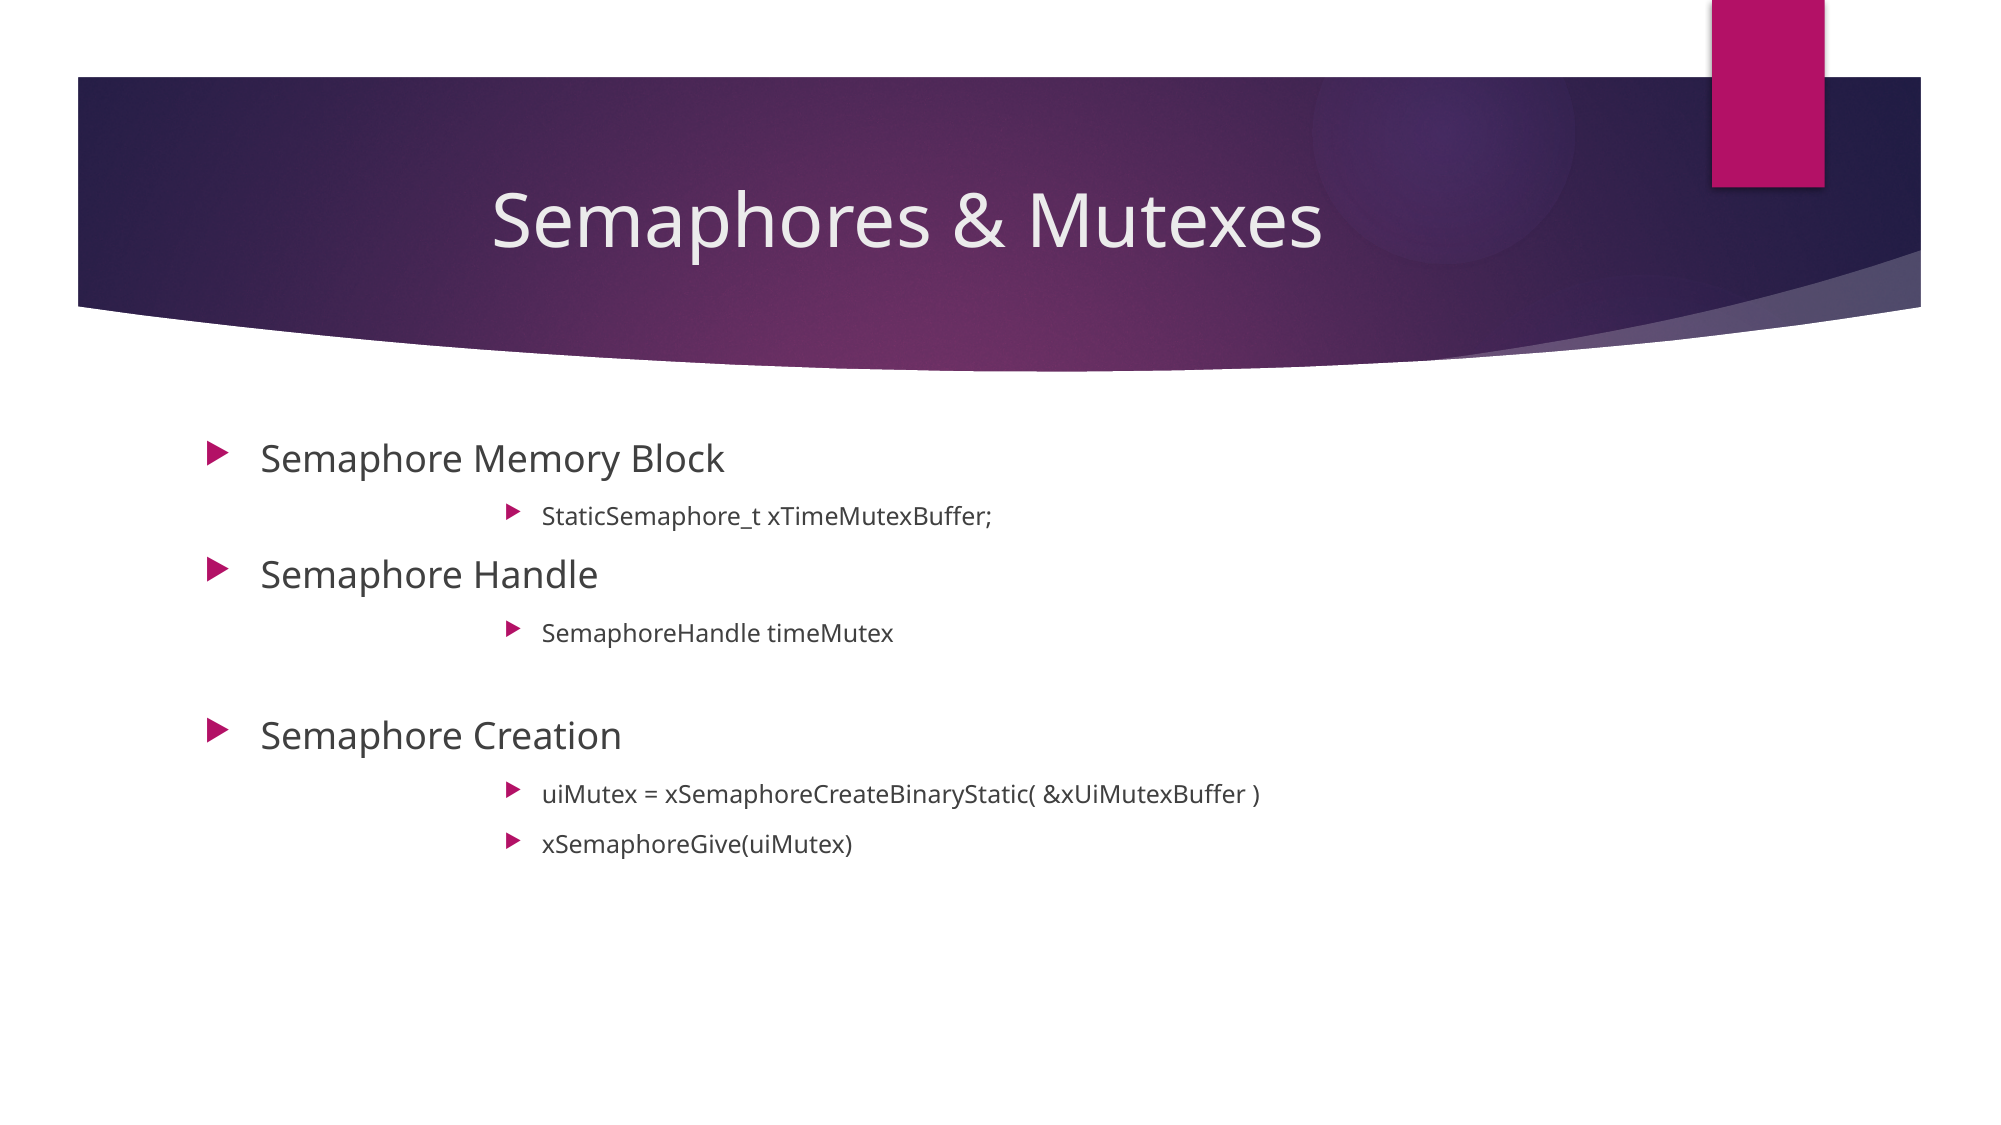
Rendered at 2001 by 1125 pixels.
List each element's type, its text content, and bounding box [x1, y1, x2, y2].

title Semaphores & Mutexes [189, 159, 1627, 276]
list Semaphore Memory Block StaticSemaphore_t xTimeMutexBuffer; Semaphore Handle SemaphoreHandle timeMutex Semaphore Creation uiMutex = xSemaphoreCreateBinaryStatic( &xUiMutexBuffer ) xSemaphoreGive(uiMutex) [189, 427, 1638, 988]
